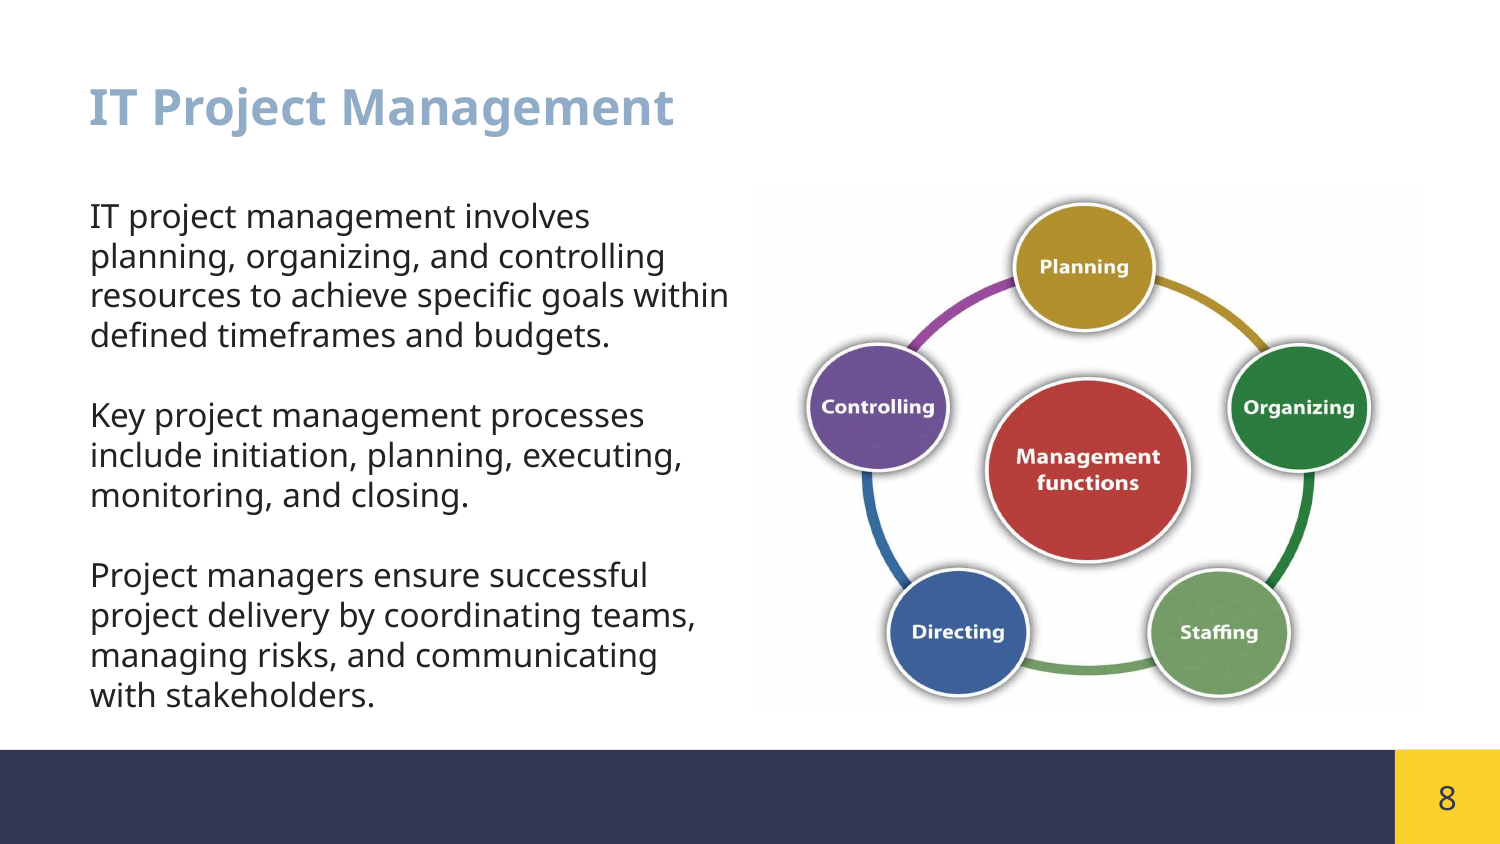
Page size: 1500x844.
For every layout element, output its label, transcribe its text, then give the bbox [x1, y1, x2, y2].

text_box IT Project Management [74, 37, 1425, 173]
text_box 8 [1394, 749, 1500, 844]
text_box IT project management involves planning, organizing, and controlling resources to achieve specific goals within defined timeframes and budgets. Key project management processes include initiation, planning, executing, monitoring, and closing. Project managers ensure successful project delivery by coordinating teams, managing risks, and communicating with stakeholders. [74, 187, 749, 713]
text_box [0, 749, 1394, 844]
picture [749, 187, 1425, 713]
